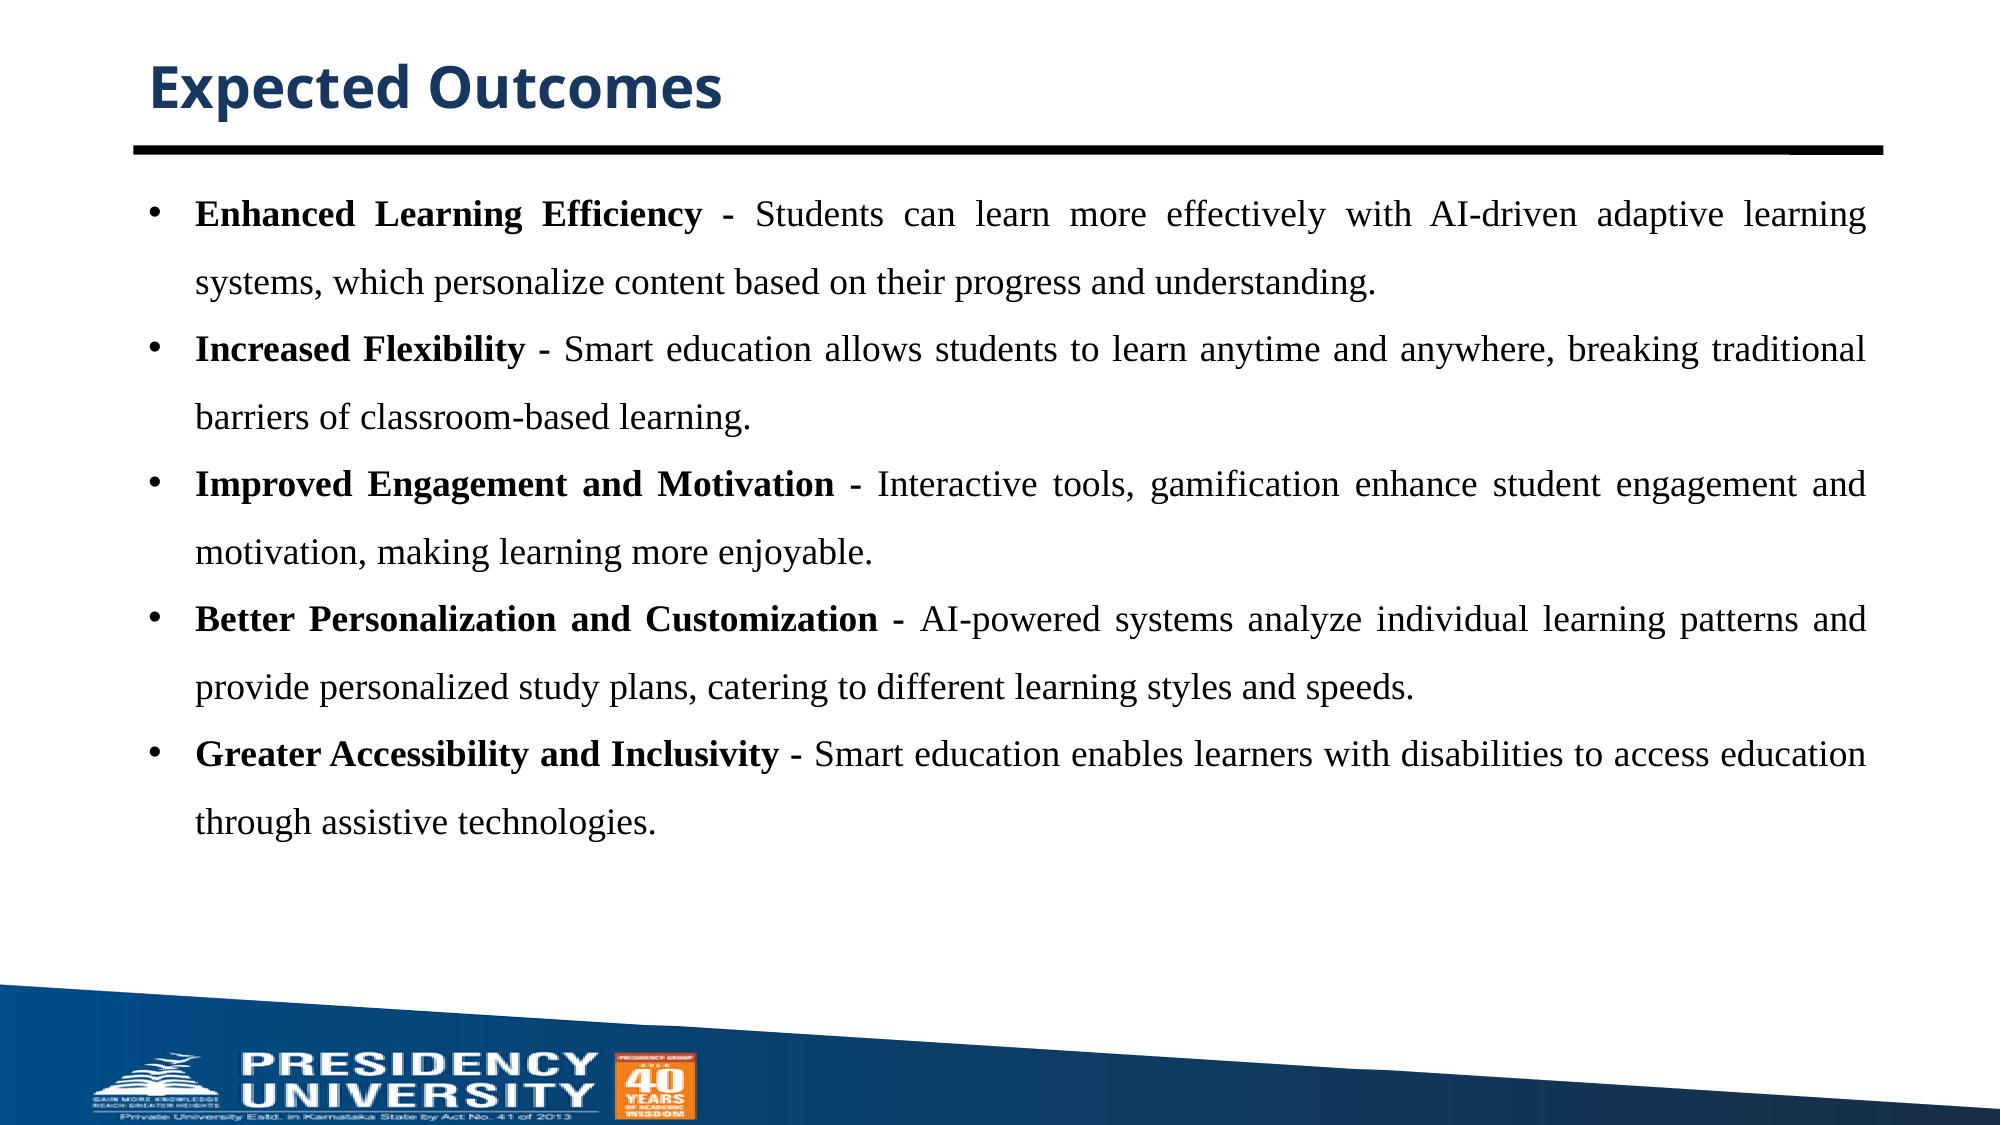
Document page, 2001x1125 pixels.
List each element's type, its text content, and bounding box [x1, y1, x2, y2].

picture [0, 982, 2000, 1125]
text_box Enhanced Learning Efficiency - Students can learn more effectively with AI-driven adaptive learning systems, which personalize content based on their progress and understanding. Increased Flexibility - Smart education allows students to learn anytime and anywhere, breaking traditional barriers of classroom-based learning. Improved Engagement and Motivation - Interactive tools, gamification enhance student engagement and motivation, making learning more enjoyable. Better Personalization and Customization - AI-powered systems analyze individual learning patterns and provide personalized study plans, catering to different learning styles and speeds. Greater Accessibility and Inclusivity - Smart education enables learners with disabilities to access education through assistive technologies. [133, 159, 1884, 925]
title Expected Outcomes [133, 45, 1884, 125]
